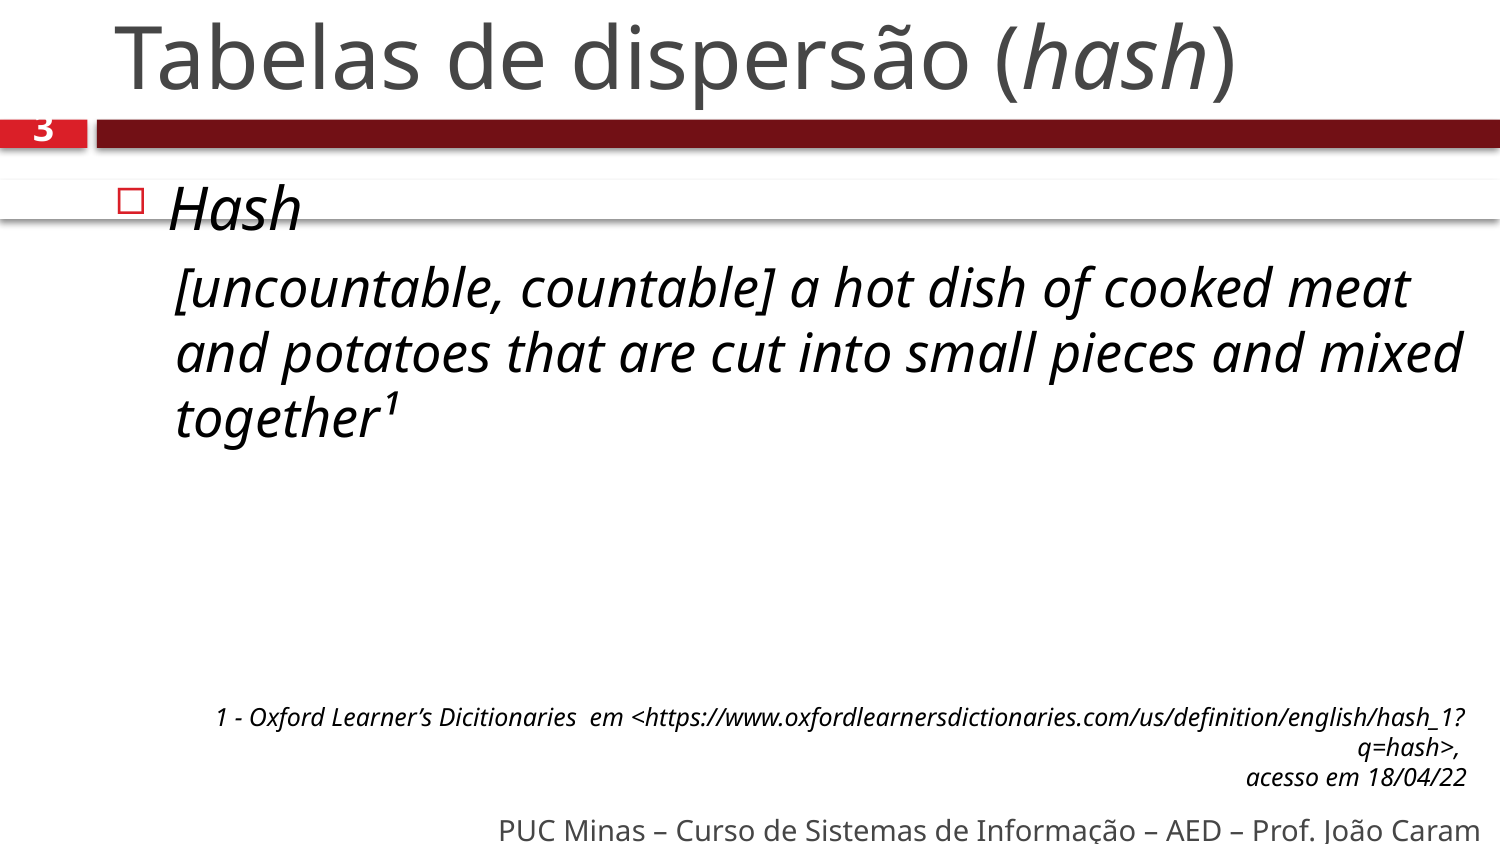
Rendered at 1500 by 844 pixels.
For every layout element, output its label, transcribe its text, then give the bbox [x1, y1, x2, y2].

slide_number 3 [0, 114, 88, 145]
title Tabelas de dispersão (hash) [99, 19, 1483, 115]
footer PUC Minas – Curso de Sistemas de Informação – AED – Prof. João Caram [159, 807, 1497, 844]
list Hash [uncountable, countable] a hot dish of cooked meat and potatoes that are cut into small pieces and mixed together¹ 1 - Oxford Learner’s Dicitionaries em <https://www.oxfordlearnersdictionaries.com/us/definition/english/hash_1?q=hash>, acesso em 18/04/22 [99, 161, 1483, 800]
